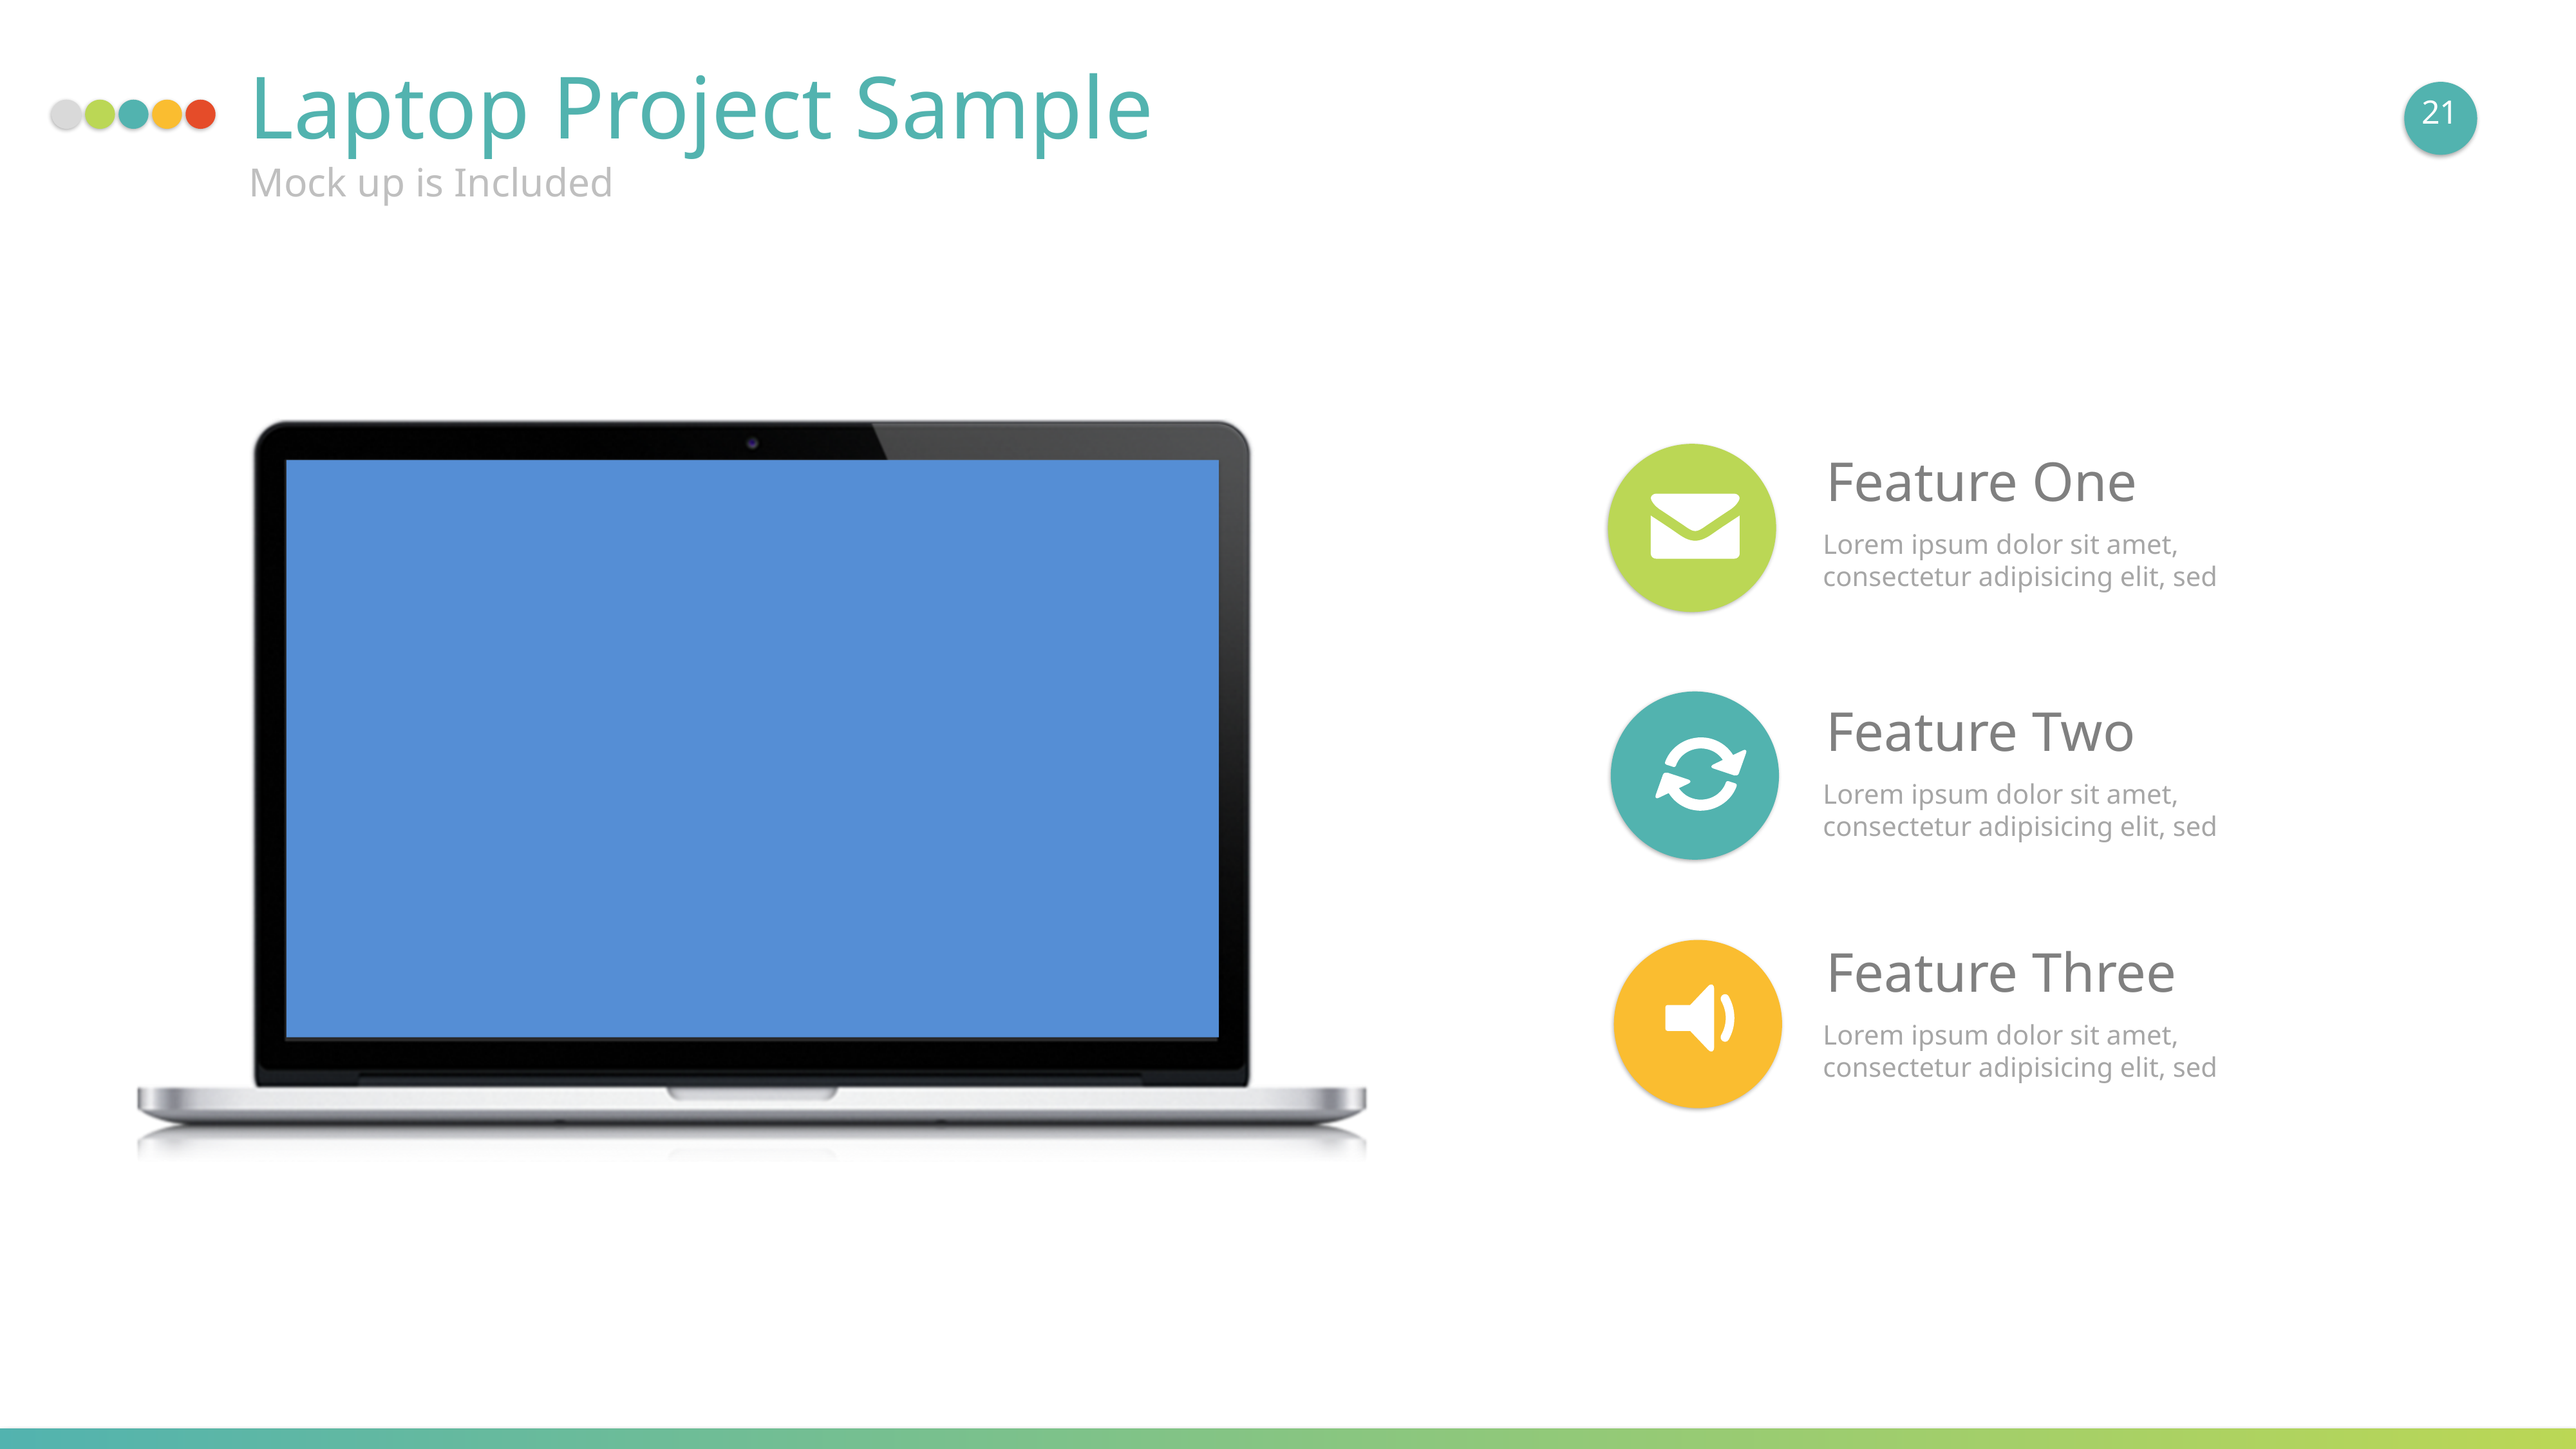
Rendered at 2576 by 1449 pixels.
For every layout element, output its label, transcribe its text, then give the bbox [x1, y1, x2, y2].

text_box Lorem ipsum dolor sit amet, consectetur adipisicing elit, sed [1797, 764, 2286, 855]
text_box Lorem ipsum dolor sit amet, consectetur adipisicing elit, sed [1797, 514, 2286, 605]
text_box Feature One [1800, 435, 2289, 525]
text_box Feature Three [1800, 925, 2289, 1016]
text_box Lorem ipsum dolor sit amet, consectetur adipisicing elit, sed [1797, 1005, 2286, 1095]
picture [54, 257, 1462, 1352]
list Laptop Project Sample [223, 39, 2275, 144]
list Mock up is Included [223, 144, 2275, 227]
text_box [1608, 443, 1776, 612]
slide_number 21 [2383, 75, 2497, 153]
text_box Feature Two [1800, 685, 2289, 775]
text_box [1613, 940, 1783, 1108]
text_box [1610, 691, 1780, 860]
